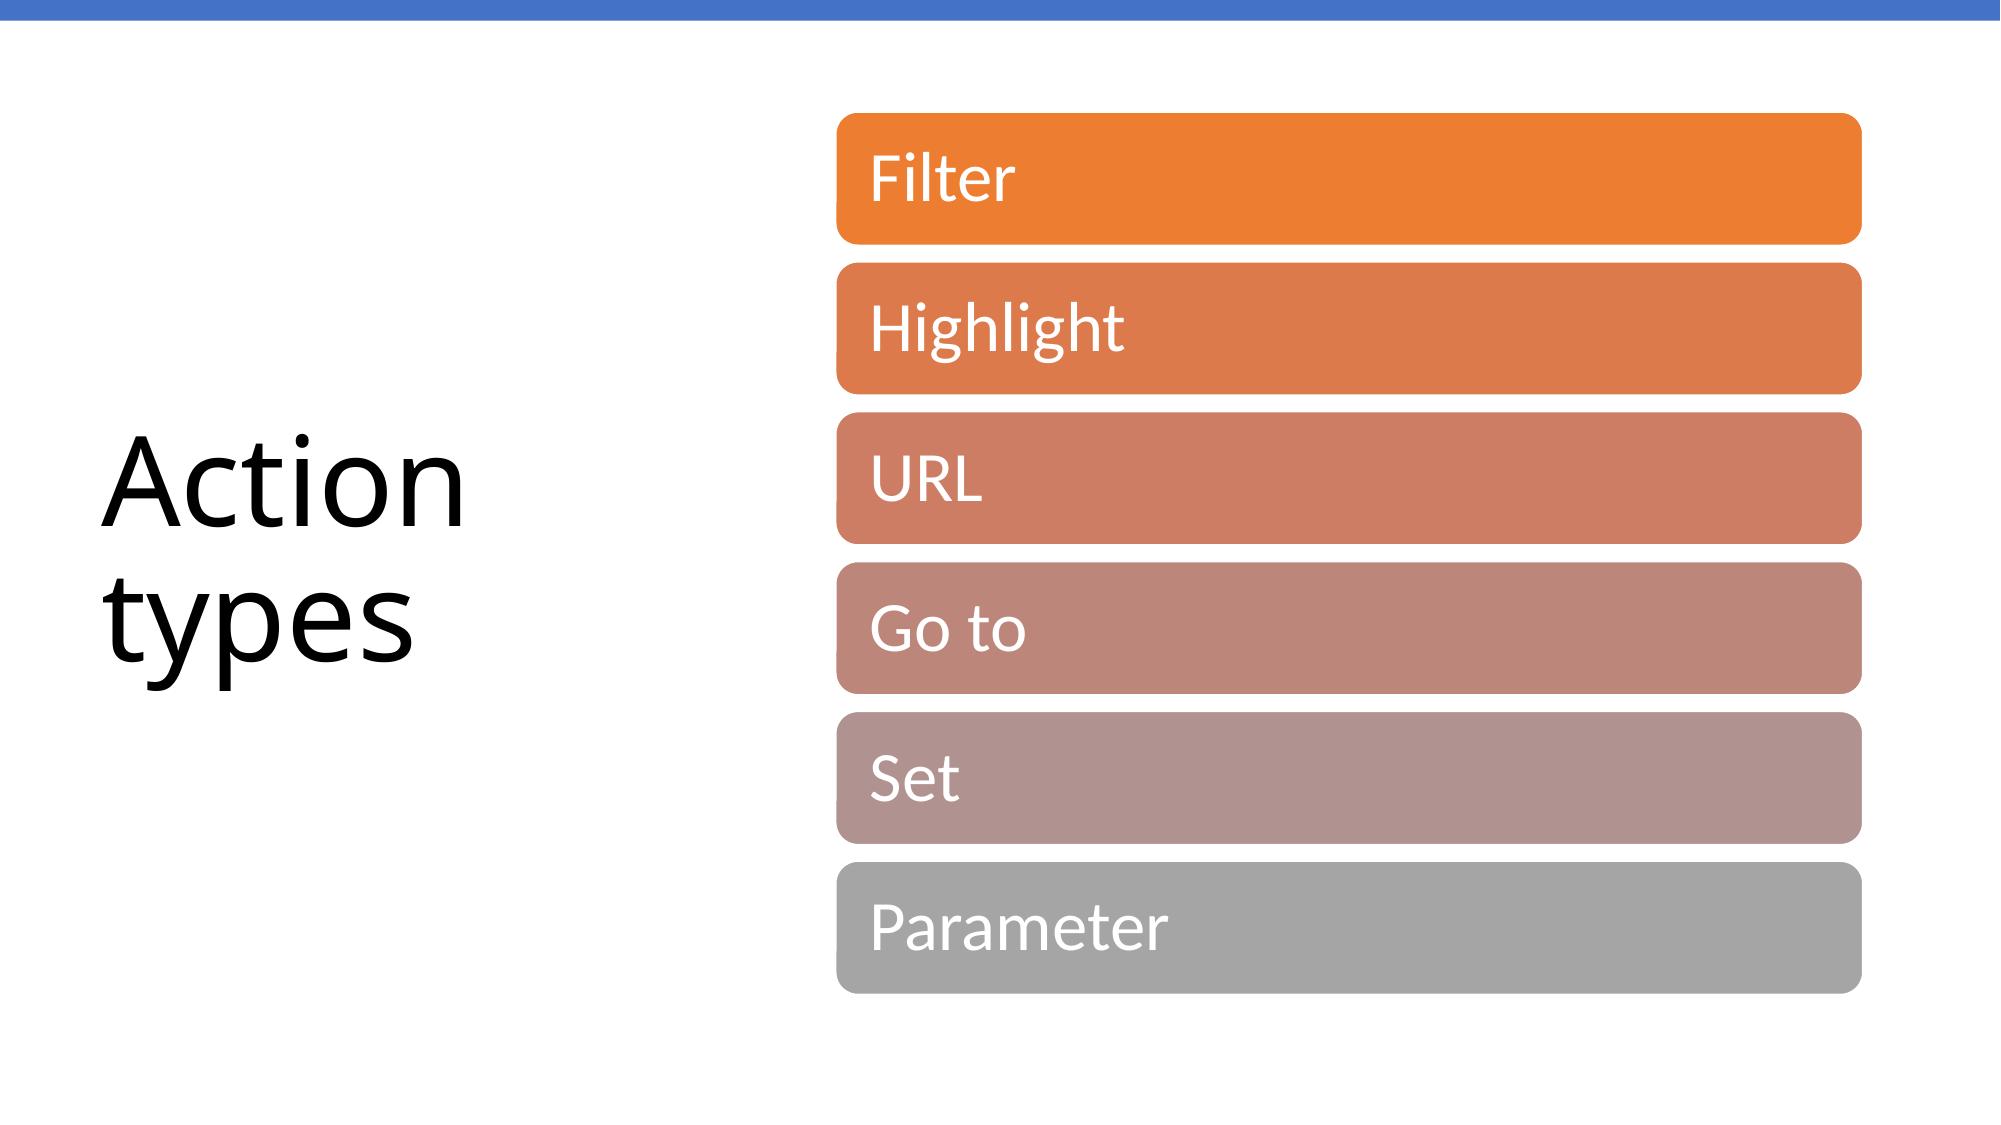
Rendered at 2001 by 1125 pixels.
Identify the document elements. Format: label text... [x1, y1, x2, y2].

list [835, 101, 1863, 1005]
title Action types [86, 101, 711, 1005]
text_box [0, 0, 2000, 21]
